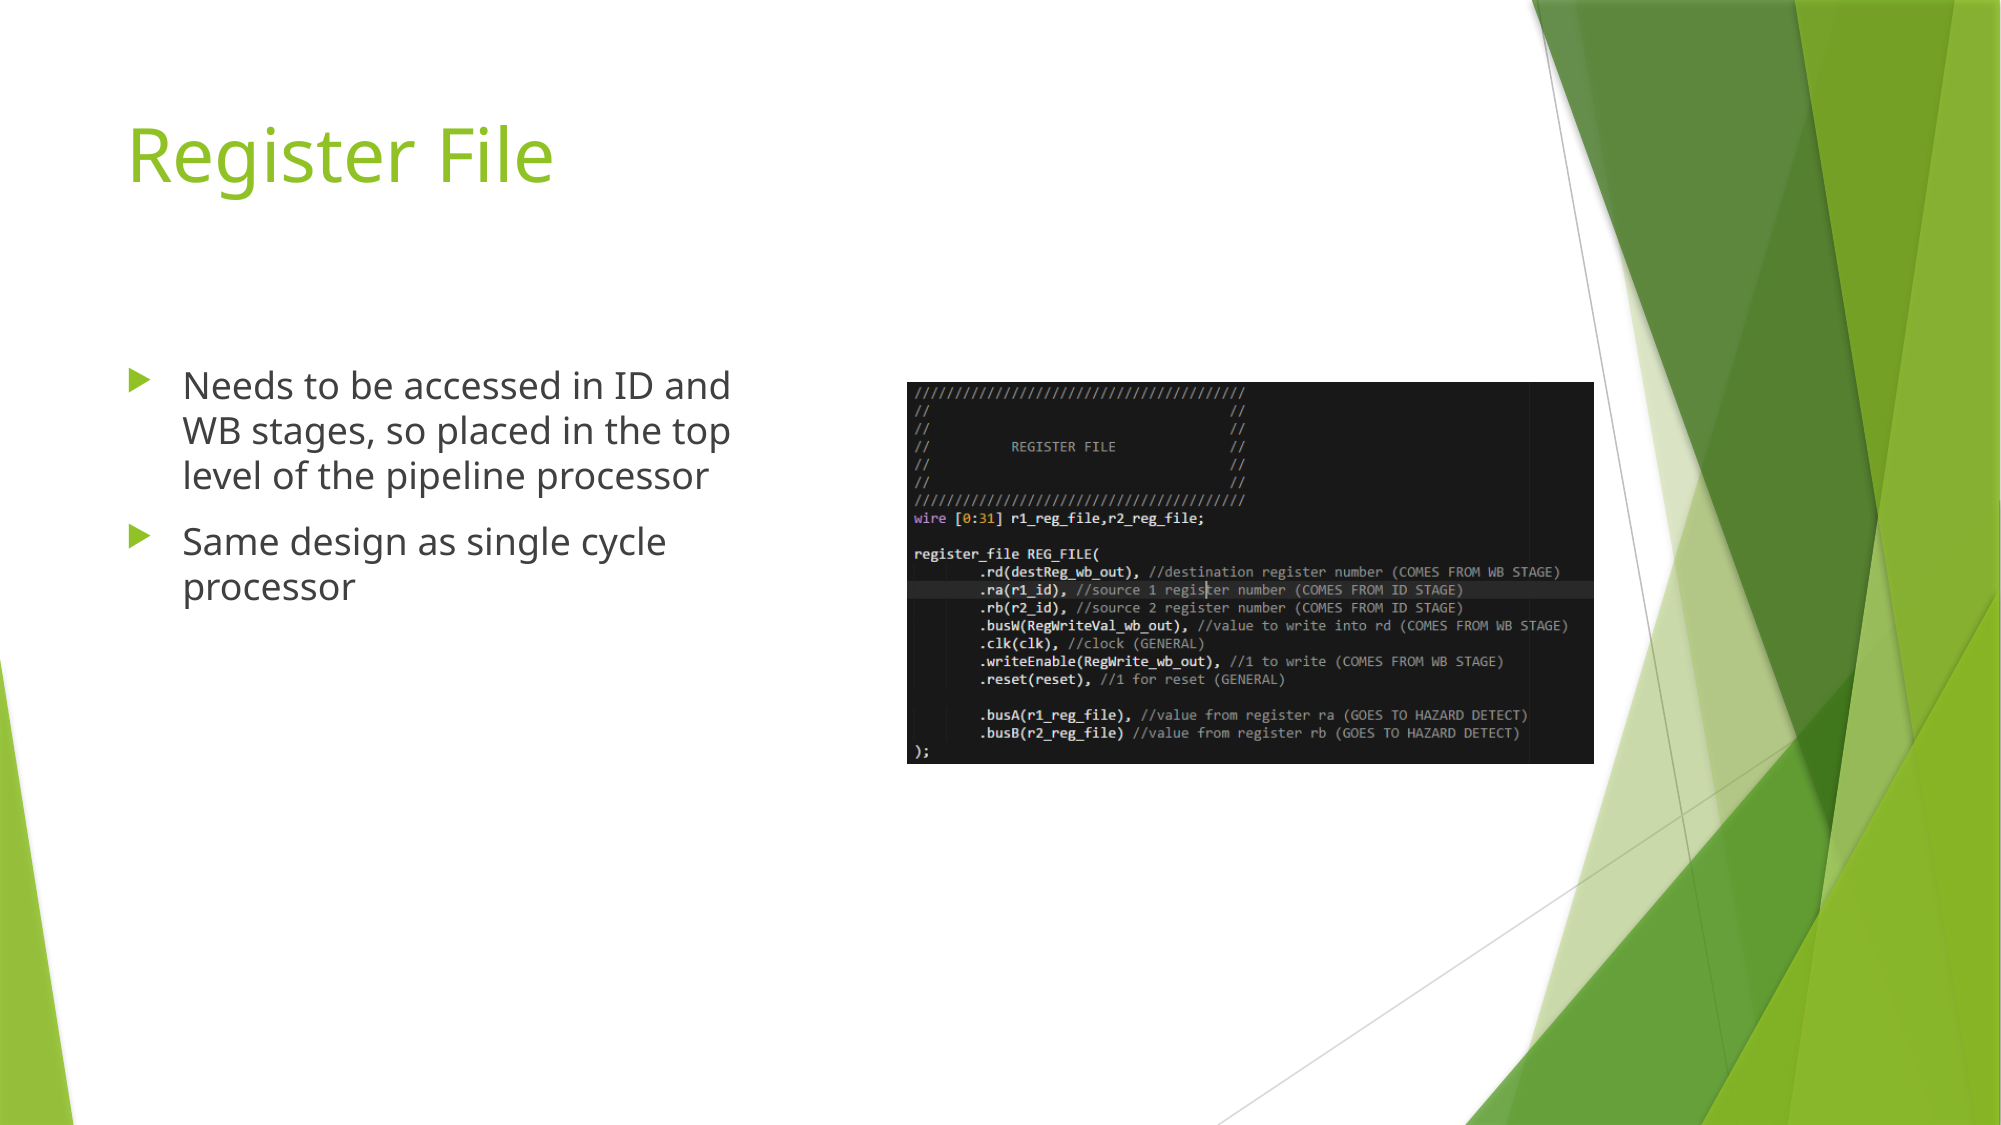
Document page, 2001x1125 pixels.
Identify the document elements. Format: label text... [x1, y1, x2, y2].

title Register File [111, 99, 1522, 317]
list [906, 381, 1595, 764]
list Needs to be accessed in ID and WB stages, so placed in the top level of the pipeline processor Same design as single cycle processor [111, 354, 798, 992]
